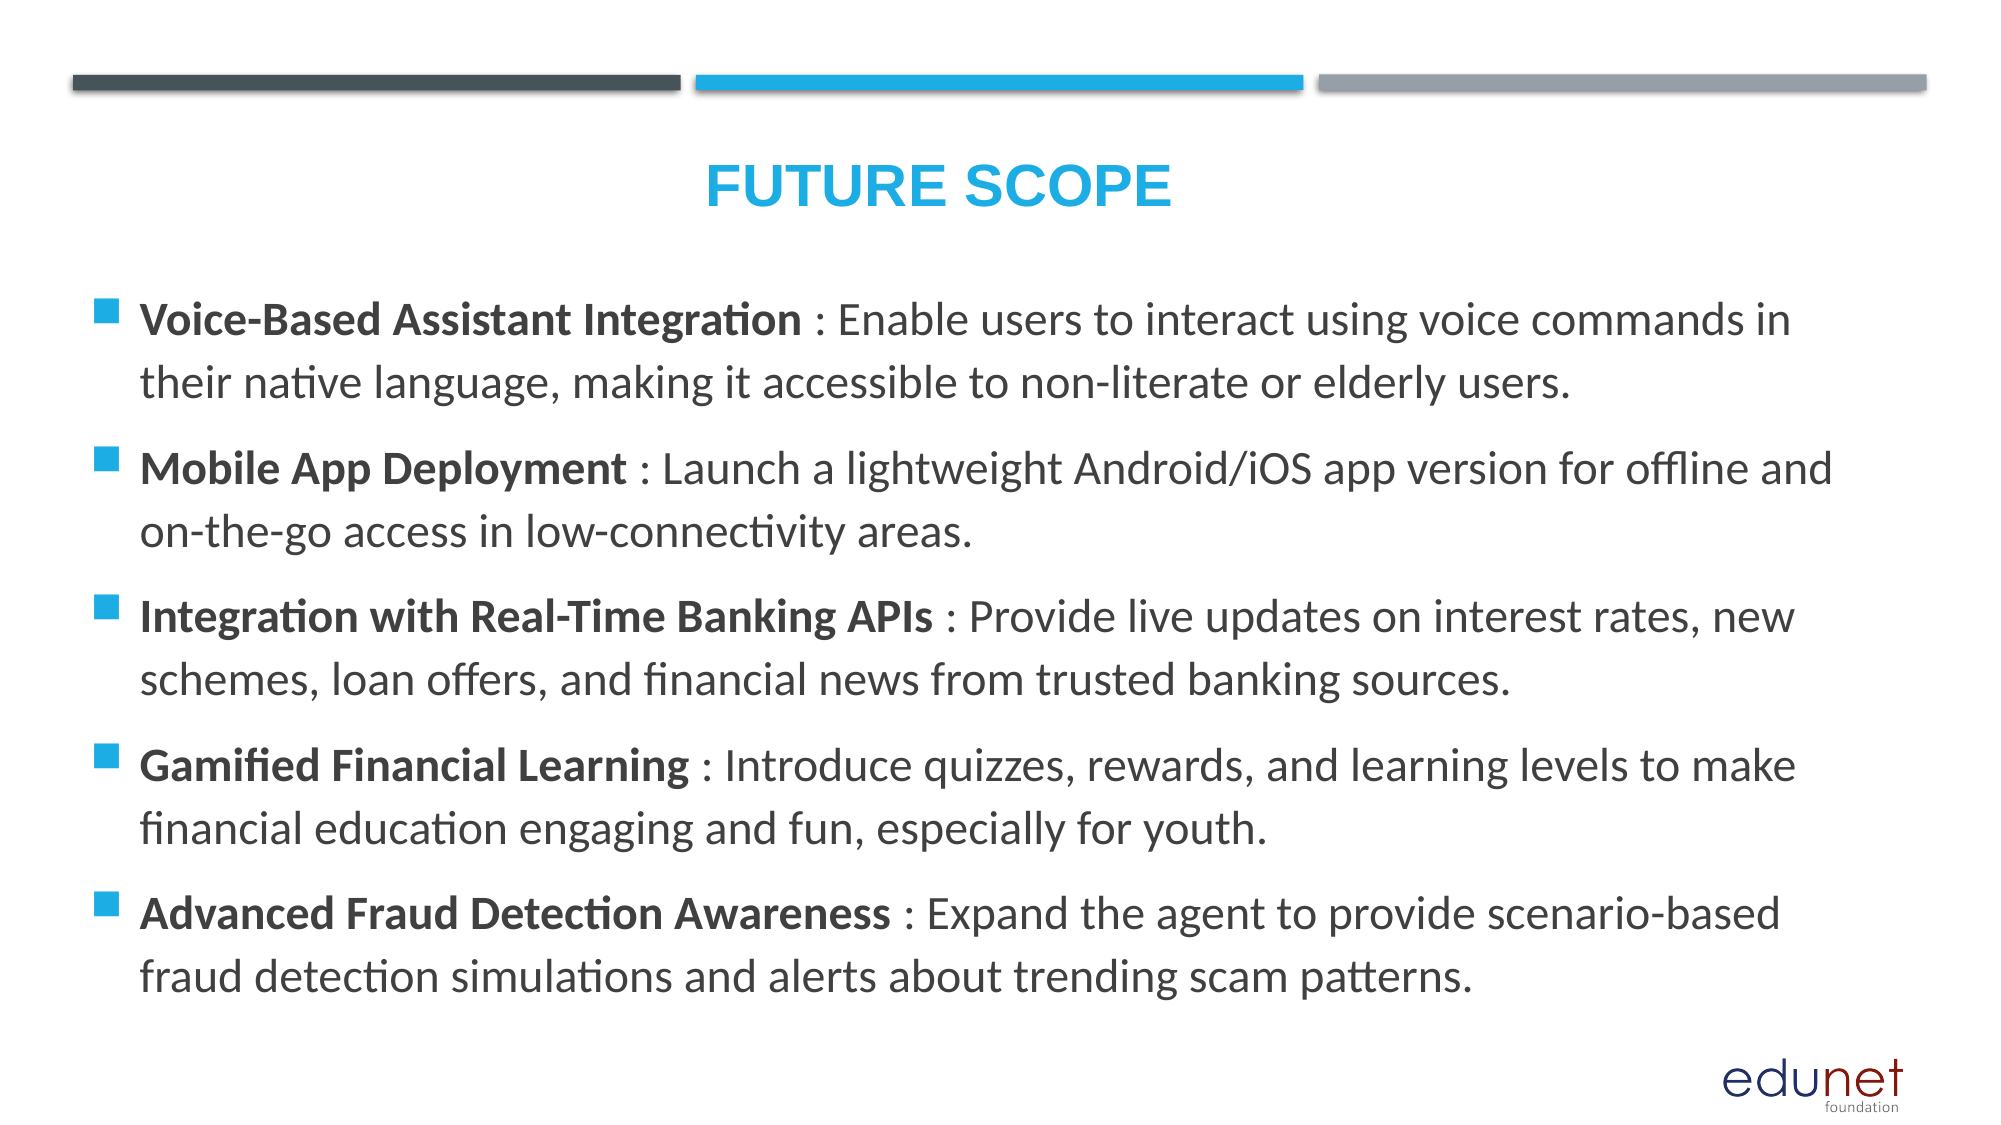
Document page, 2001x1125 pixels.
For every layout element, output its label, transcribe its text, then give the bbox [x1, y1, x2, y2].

picture [1719, 1056, 1905, 1116]
text_box Future scope [690, 138, 2000, 226]
list Voice-Based Assistant Integration : Enable users to interact using voice commands in their native language, making it accessible to non-literate or elderly users. Mobile App Deployment : Launch a lightweight Android/iOS app version for offline and on-the-go access in low-connectivity areas. Integration with Real-Time Banking APIs : Provide live updates on interest rates, new schemes, loan offers, and financial news from trusted banking sources. Gamified Financial Learning : Introduce quizzes, rewards, and learning levels to make financial education engaging and fun, especially for youth. Advanced Fraud Detection Awareness : Expand the agent to provide scenario-based fraud detection simulations and alerts about trending scam patterns. [74, 259, 1884, 1026]
